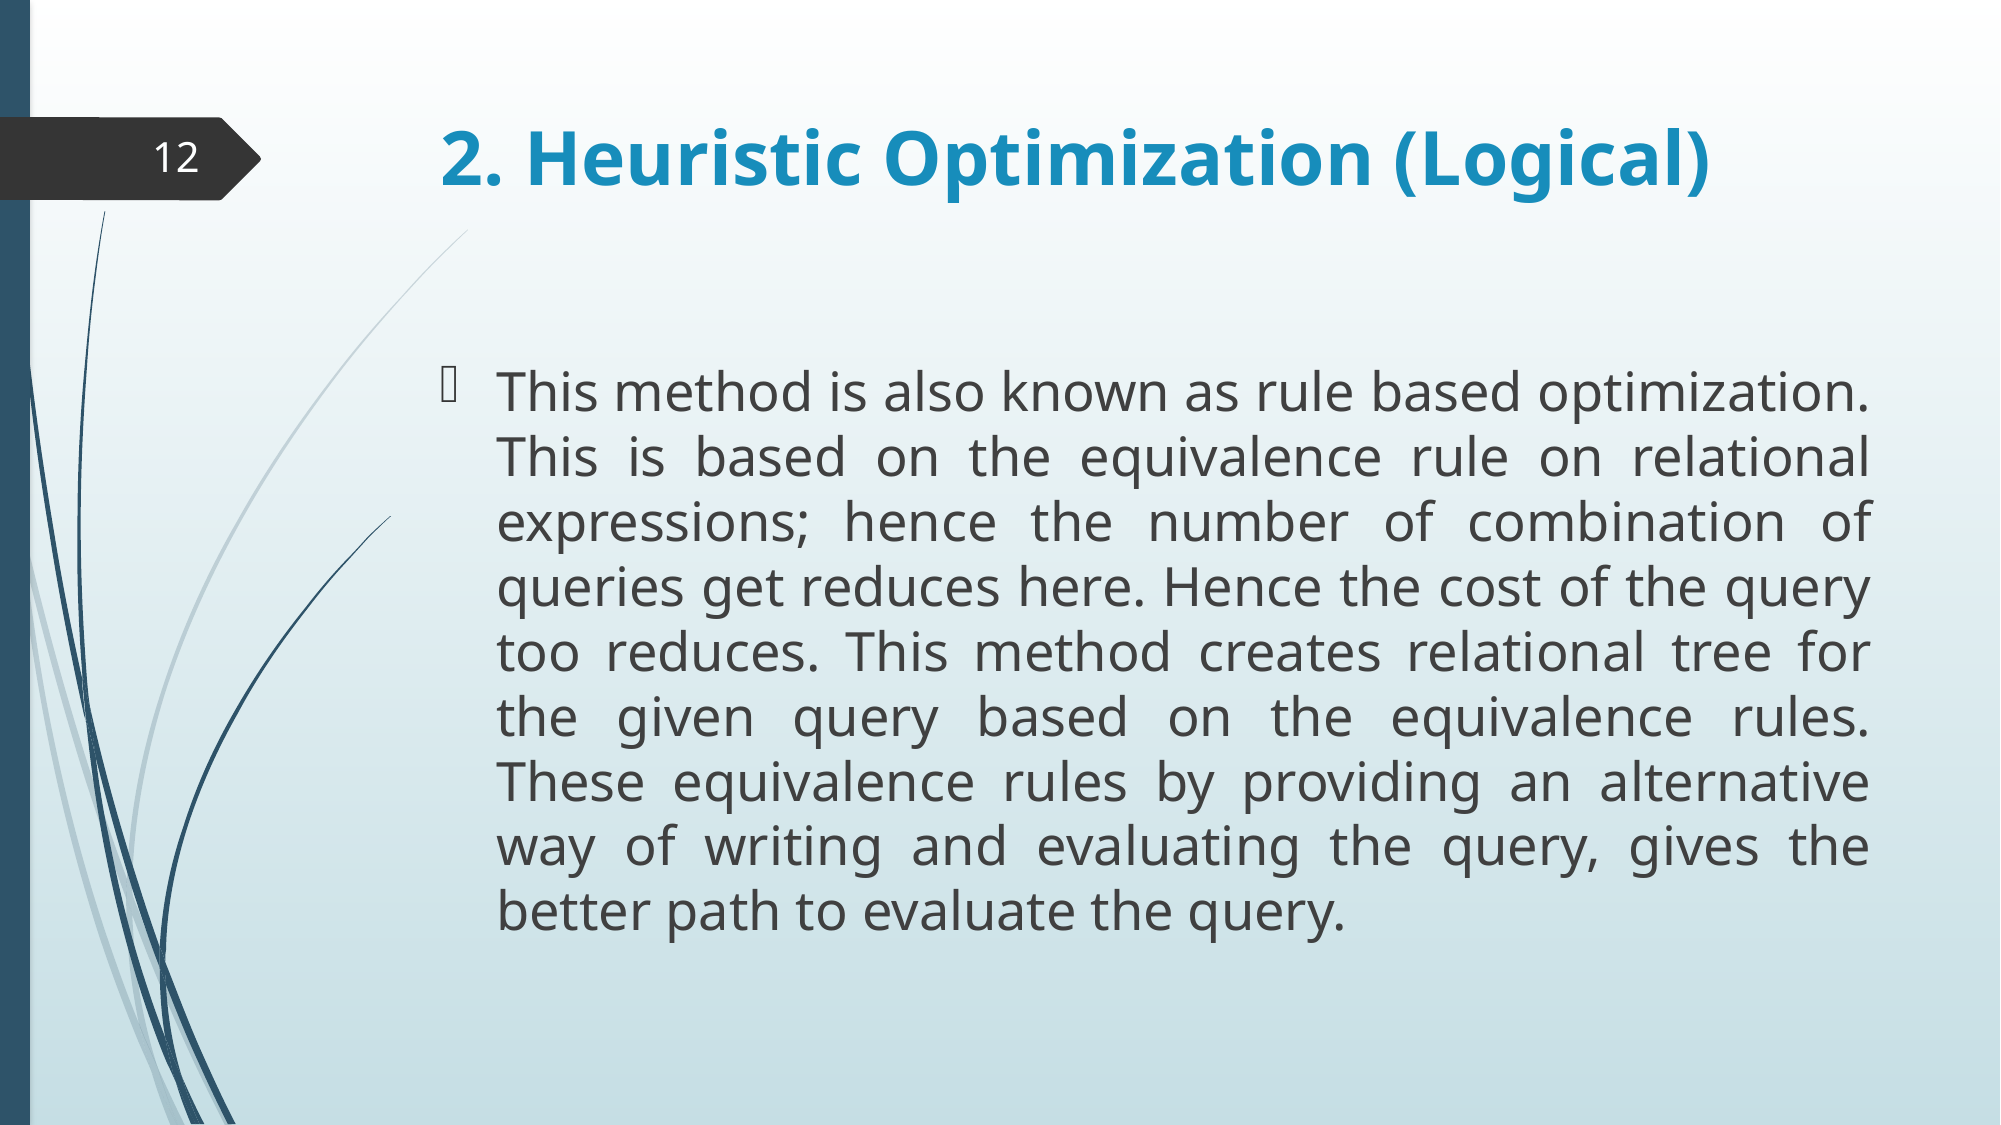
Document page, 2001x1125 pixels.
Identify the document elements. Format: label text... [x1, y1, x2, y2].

title 2. Heuristic Optimization (Logical) [425, 102, 1888, 313]
slide_number 12 [87, 129, 216, 190]
list This method is also known as rule based optimization. This is based on the equivalence rule on relational expressions; hence the number of combination of queries get reduces here. Hence the cost of the query too reduces. This method creates relational tree for the given query based on the equivalence rules. These equivalence rules by providing an alternative way of writing and evaluating the query, gives the better path to evaluate the query. [424, 350, 1888, 970]
